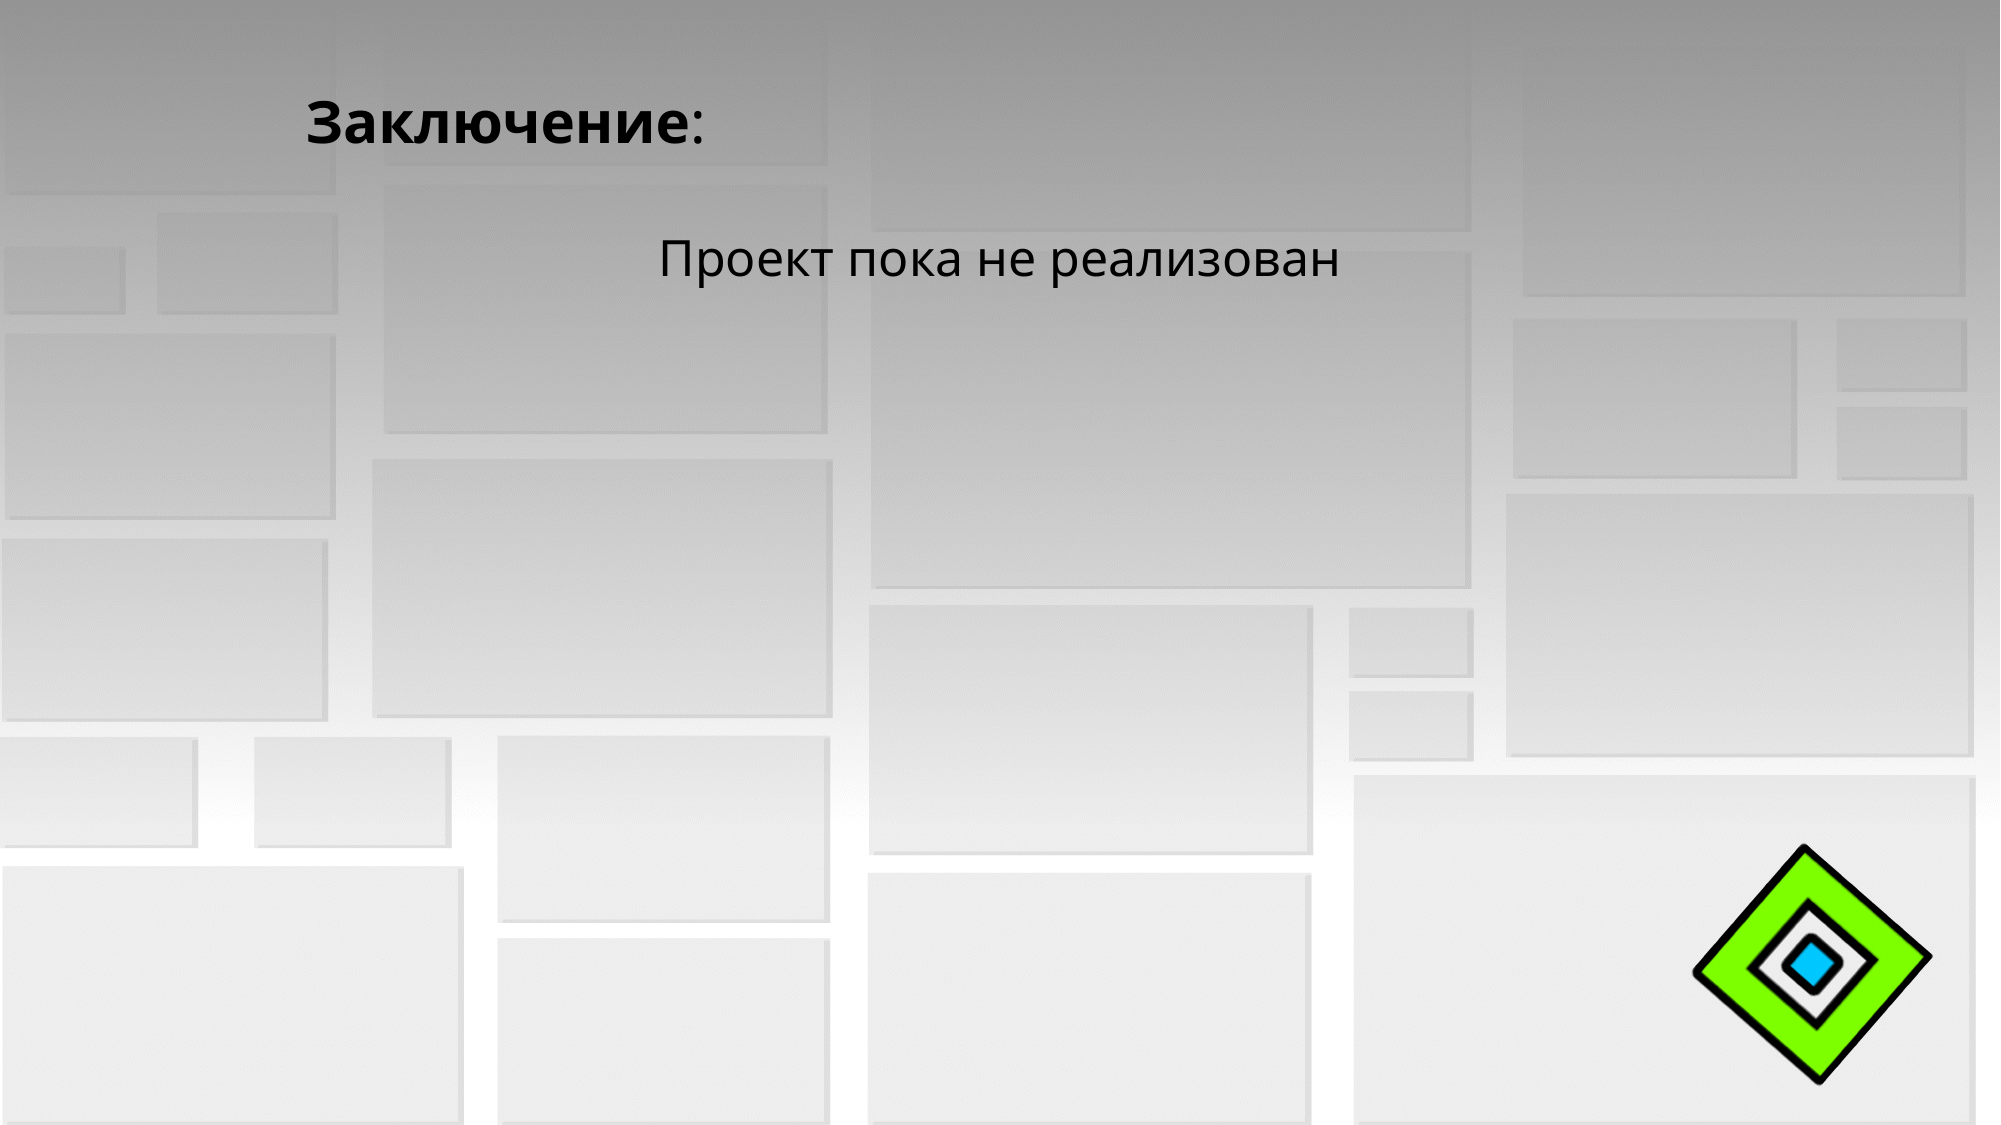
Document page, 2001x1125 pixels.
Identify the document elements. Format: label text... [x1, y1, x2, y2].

picture [1690, 842, 1933, 1087]
title Заключение: [89, 40, 922, 164]
subtitle Проект пока не реализован [249, 225, 1750, 1026]
